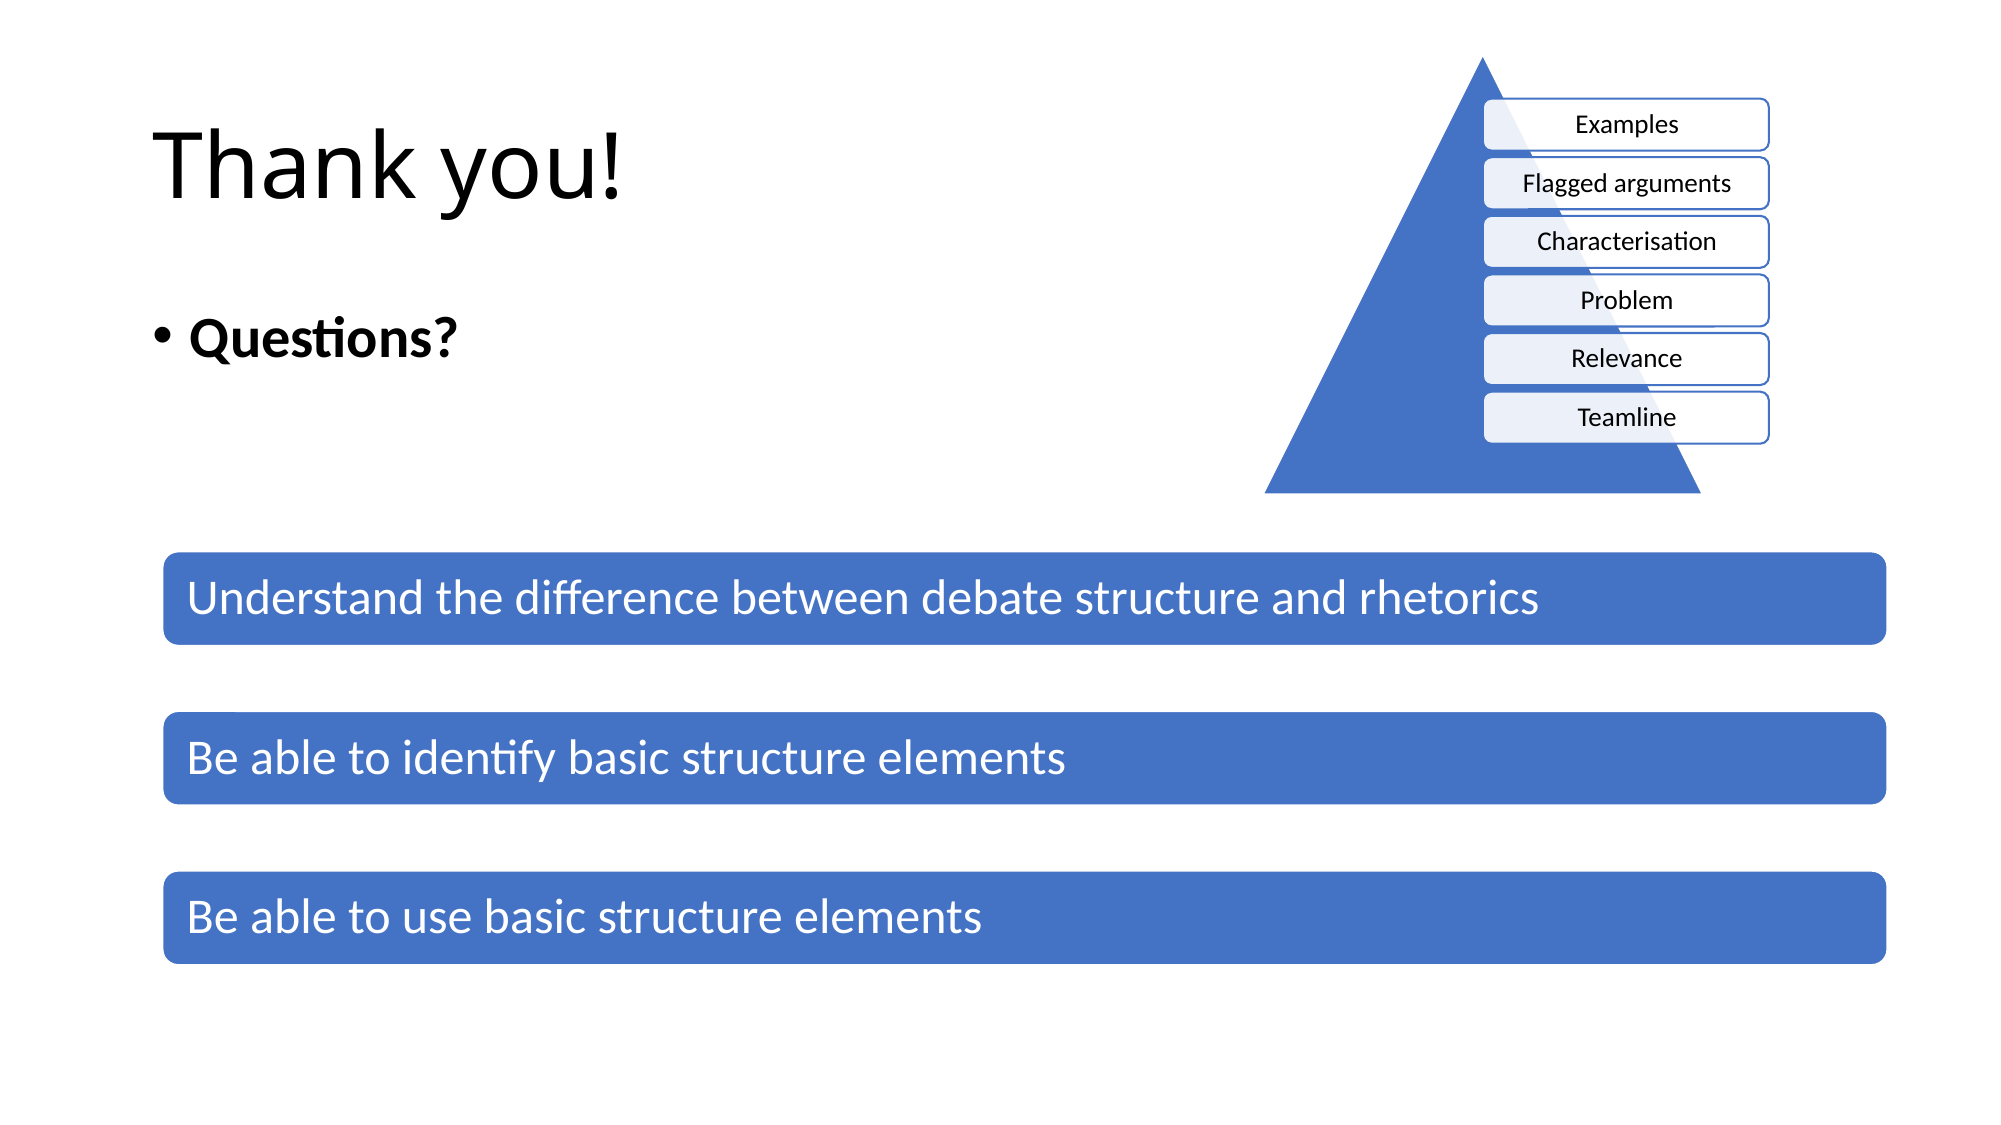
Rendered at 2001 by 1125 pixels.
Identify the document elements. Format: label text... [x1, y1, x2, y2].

title Thank you! [137, 59, 1129, 278]
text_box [162, 543, 1888, 1039]
list Questions? [137, 299, 1863, 1014]
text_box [1129, 54, 1902, 495]
